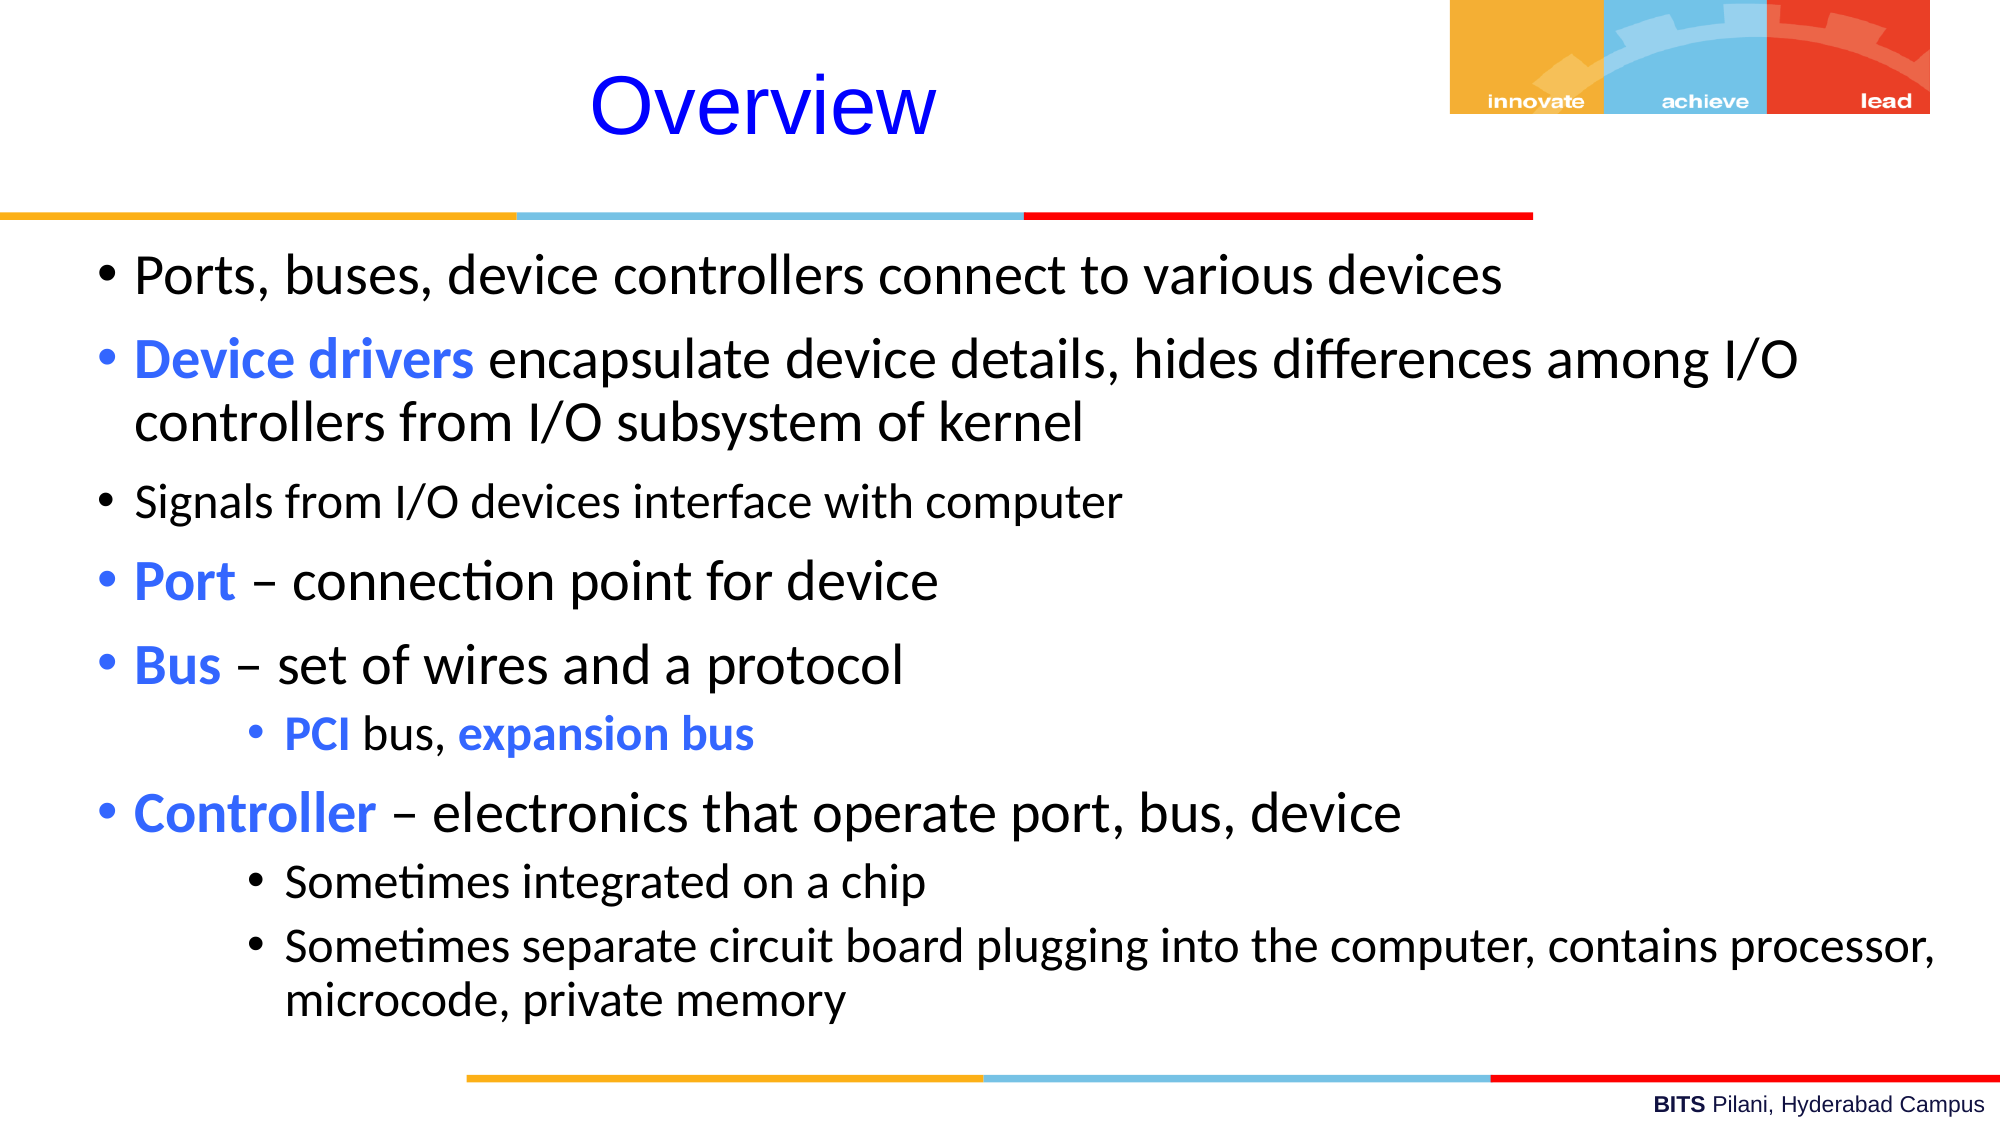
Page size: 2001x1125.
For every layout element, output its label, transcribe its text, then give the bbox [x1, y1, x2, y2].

picture [1449, 0, 1930, 114]
text_box Ports, buses, device controllers connect to various devices Device drivers encapsulate device details, hides differences among I/O controllers from I/O subsystem of kernel Signals from I/O devices interface with computer Port – connection point for device Bus – set of wires and a protocol PCI bus, expansion bus Controller – electronics that operate port, bus, device Sometimes integrated on a chip Sometimes separate circuit board plugging into the computer, contains processor, microcode, private memory [82, 237, 1976, 1067]
text_box Overview [65, 43, 1461, 159]
